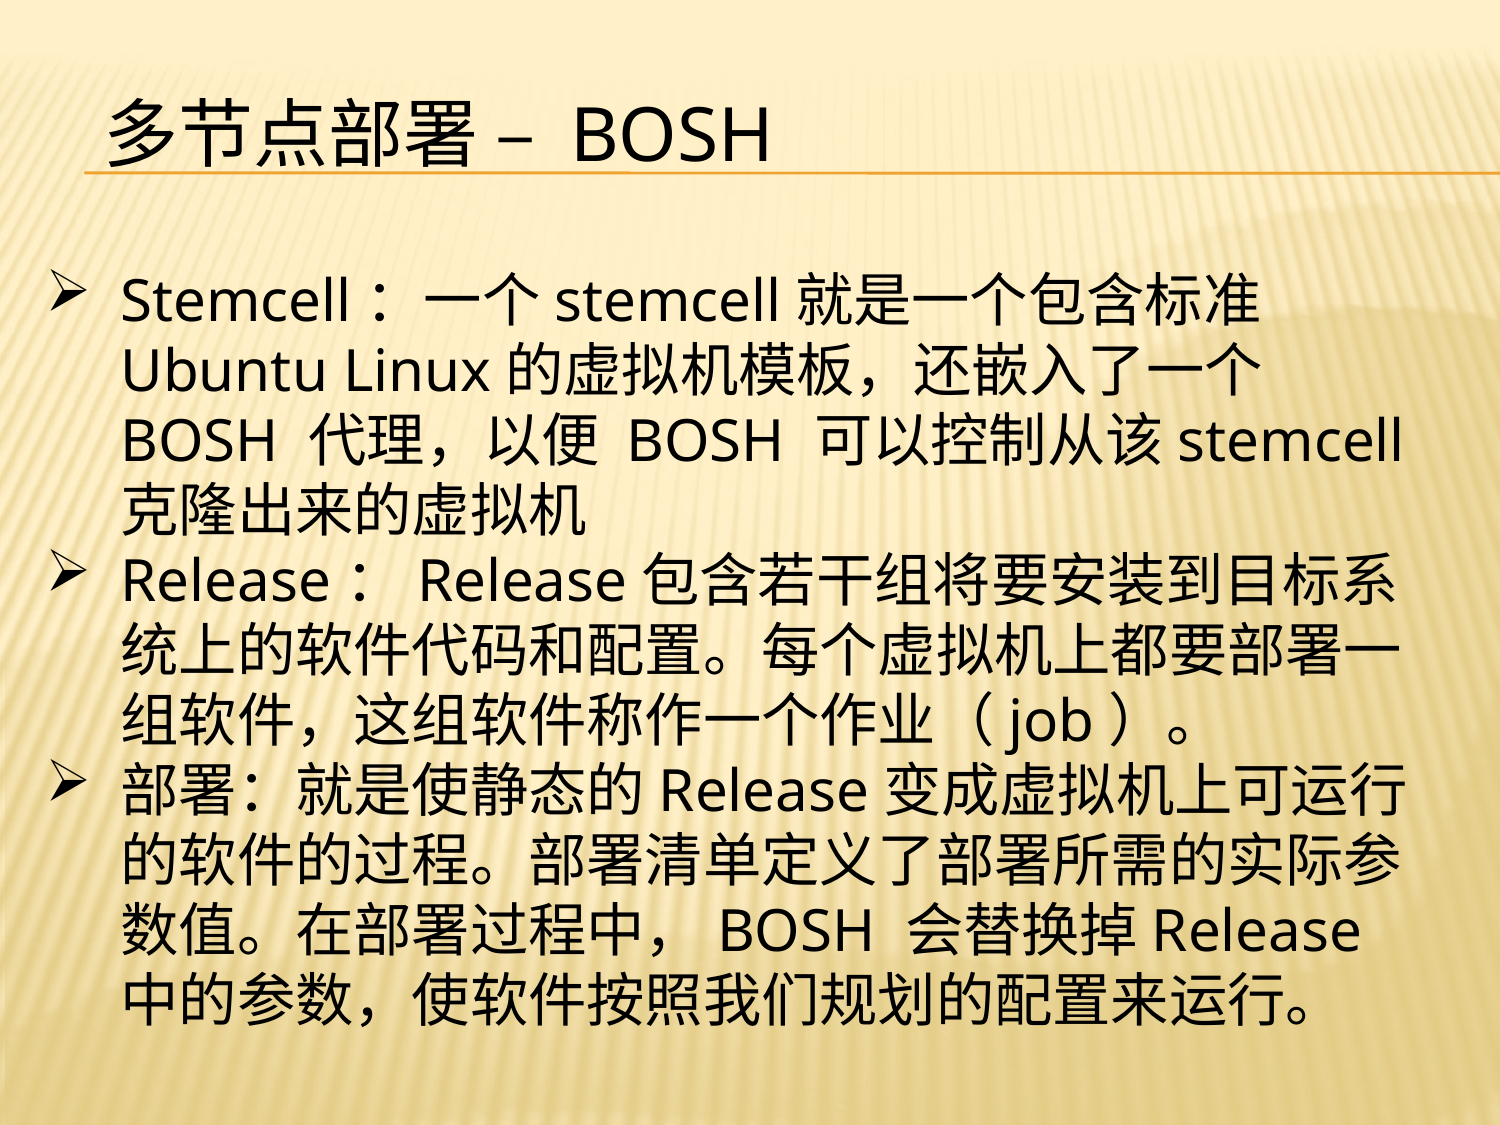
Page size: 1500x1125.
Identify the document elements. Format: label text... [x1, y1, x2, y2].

title 多节点部署 – BOSH [88, 66, 1439, 197]
text_box Stemcell：一个stemcell就是一个包含标准 Ubuntu Linux的虚拟机模板，还嵌入了一个 BOSH 代理，以便 BOSH 可以控制从该stemcell克隆出来的虚拟机 Release：Release包含若干组将要安装到目标系统上的软件代码和配置。每个虚拟机上都要部署一组软件，这组软件称作一个作业（job）。 部署：就是使静态的Release变成虚拟机上可运行的软件的过程。部署清单定义了部署所需的实际参数值。在部署过程中，BOSH 会替换掉Release中的参数，使软件按照我们规划的配置来运行。 [30, 255, 1425, 1041]
